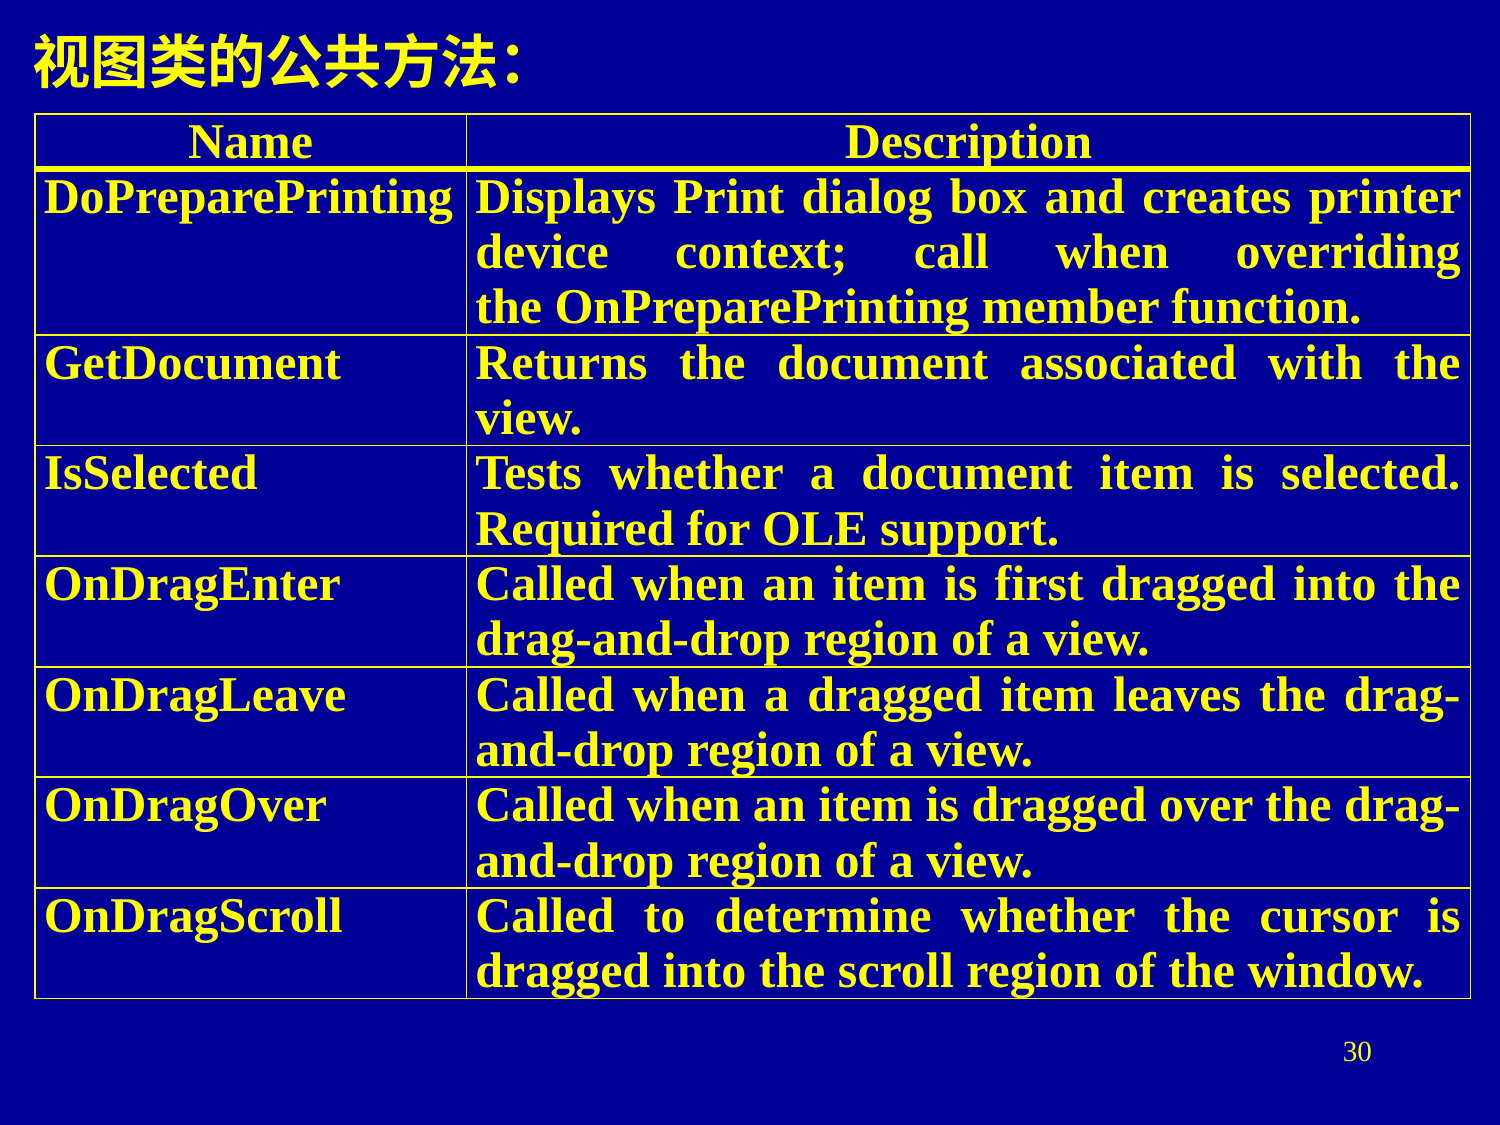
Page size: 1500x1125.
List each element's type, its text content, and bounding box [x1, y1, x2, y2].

table_cell Called when a dragged item leaves the drag-and-drop region of a view. [467, 668, 1470, 776]
table_header Description [467, 115, 1470, 166]
table_cell DoPreparePrinting [36, 172, 466, 334]
title 视图类的公共方法： [17, 7, 668, 114]
slide_number 30 [1074, 1025, 1388, 1100]
table_cell Called to determine whether the cursor is dragged into the scroll region of the window. [467, 889, 1470, 998]
table_cell OnDragOver [36, 778, 466, 887]
table_cell Returns the document associated with the view. [467, 336, 1470, 445]
table_cell OnDragScroll [36, 889, 466, 998]
table_cell Called when an item is first dragged into the drag-and-drop region of a view. [467, 557, 1470, 666]
table_cell IsSelected [36, 446, 466, 555]
table_cell Called when an item is dragged over the drag-and-drop region of a view. [467, 778, 1470, 887]
table_cell OnDragEnter [36, 557, 466, 666]
table_cell OnDragLeave [36, 668, 466, 776]
table_cell Tests whether a document item is selected. Required for OLE support. [467, 446, 1470, 555]
table_header Name [36, 115, 466, 166]
table_cell GetDocument [36, 336, 466, 445]
table_cell Displays Print dialog box and creates printer device context; call when overriding the OnPreparePrinting member function. [467, 172, 1470, 334]
